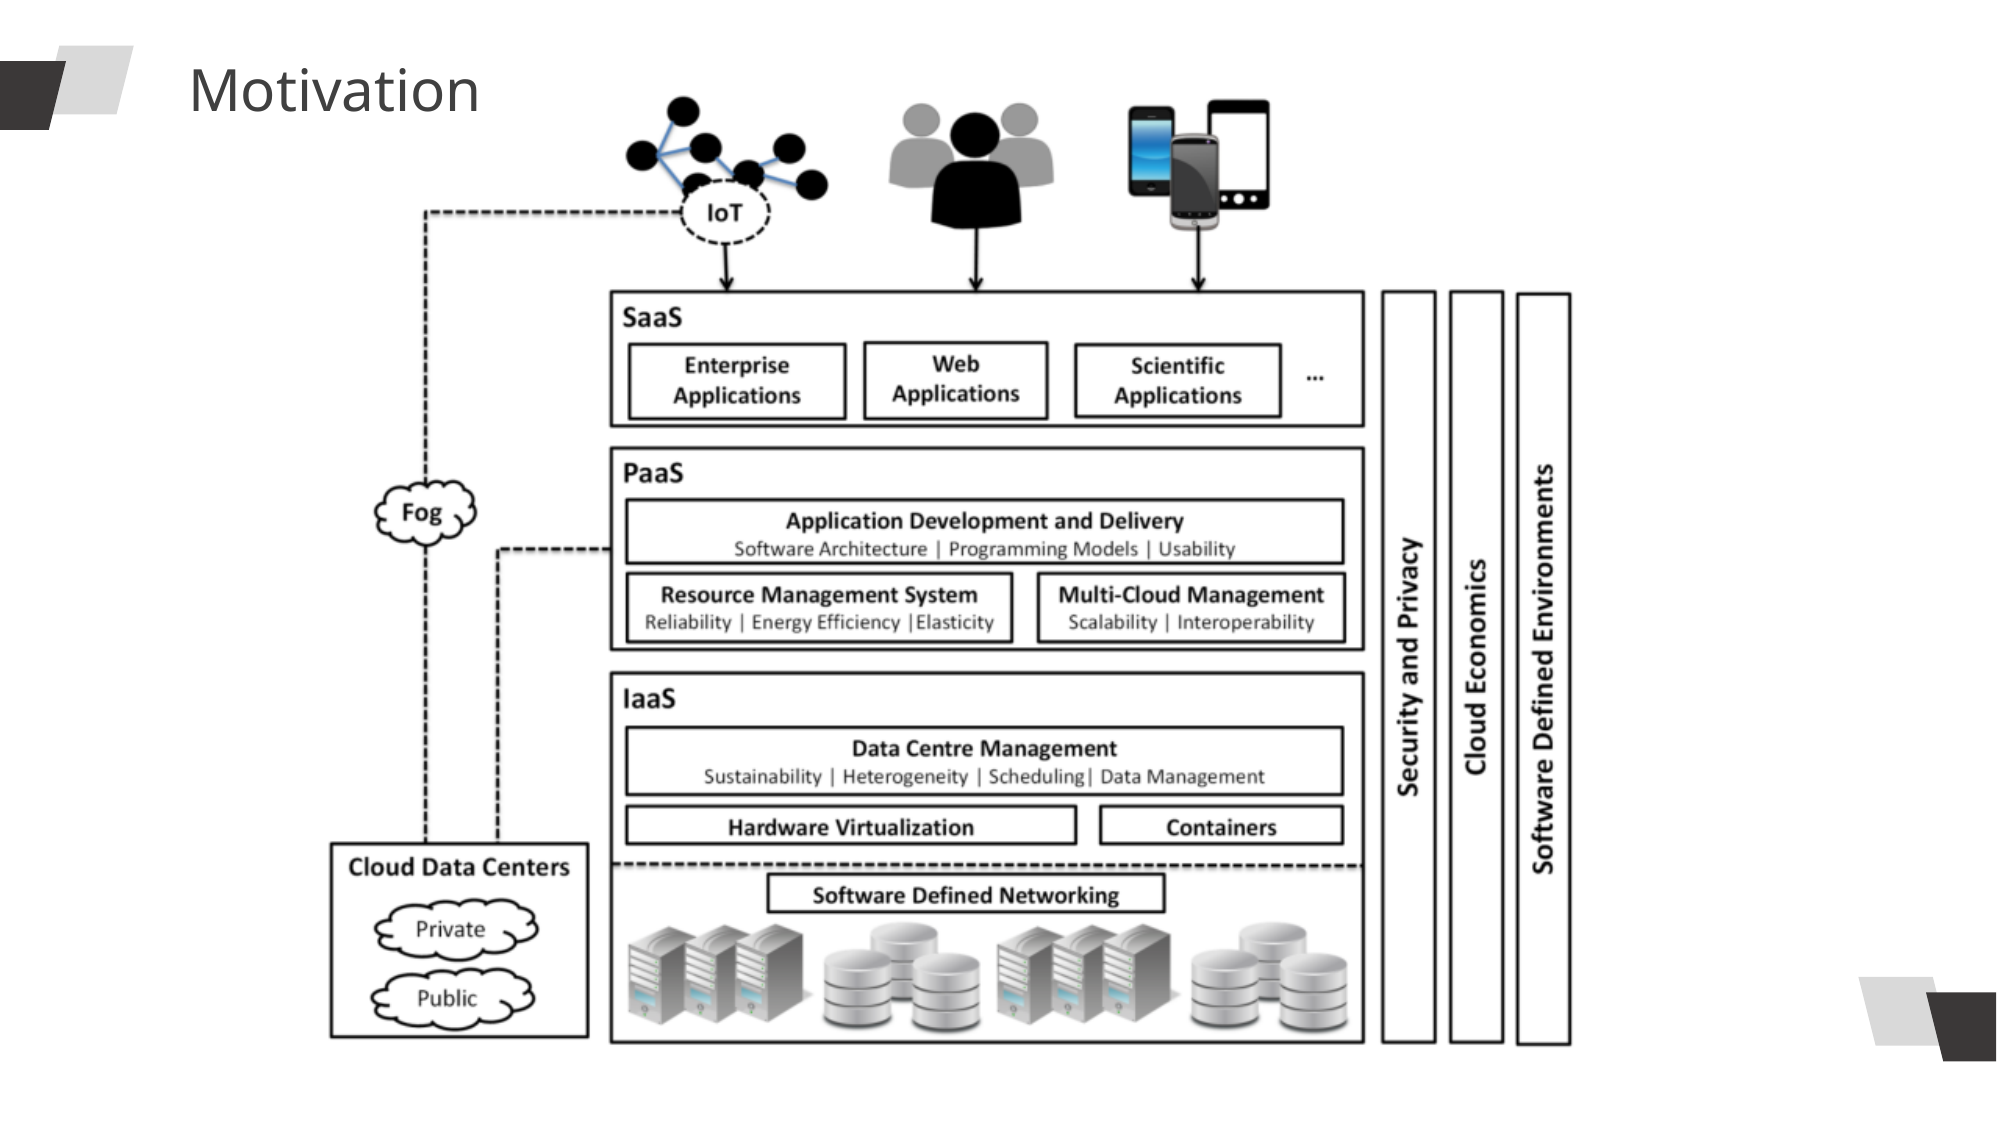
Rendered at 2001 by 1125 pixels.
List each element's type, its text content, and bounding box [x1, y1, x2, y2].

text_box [0, 45, 134, 130]
picture [279, 63, 1606, 1062]
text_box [1858, 976, 1997, 1062]
text_box Motivation [173, 45, 1064, 131]
